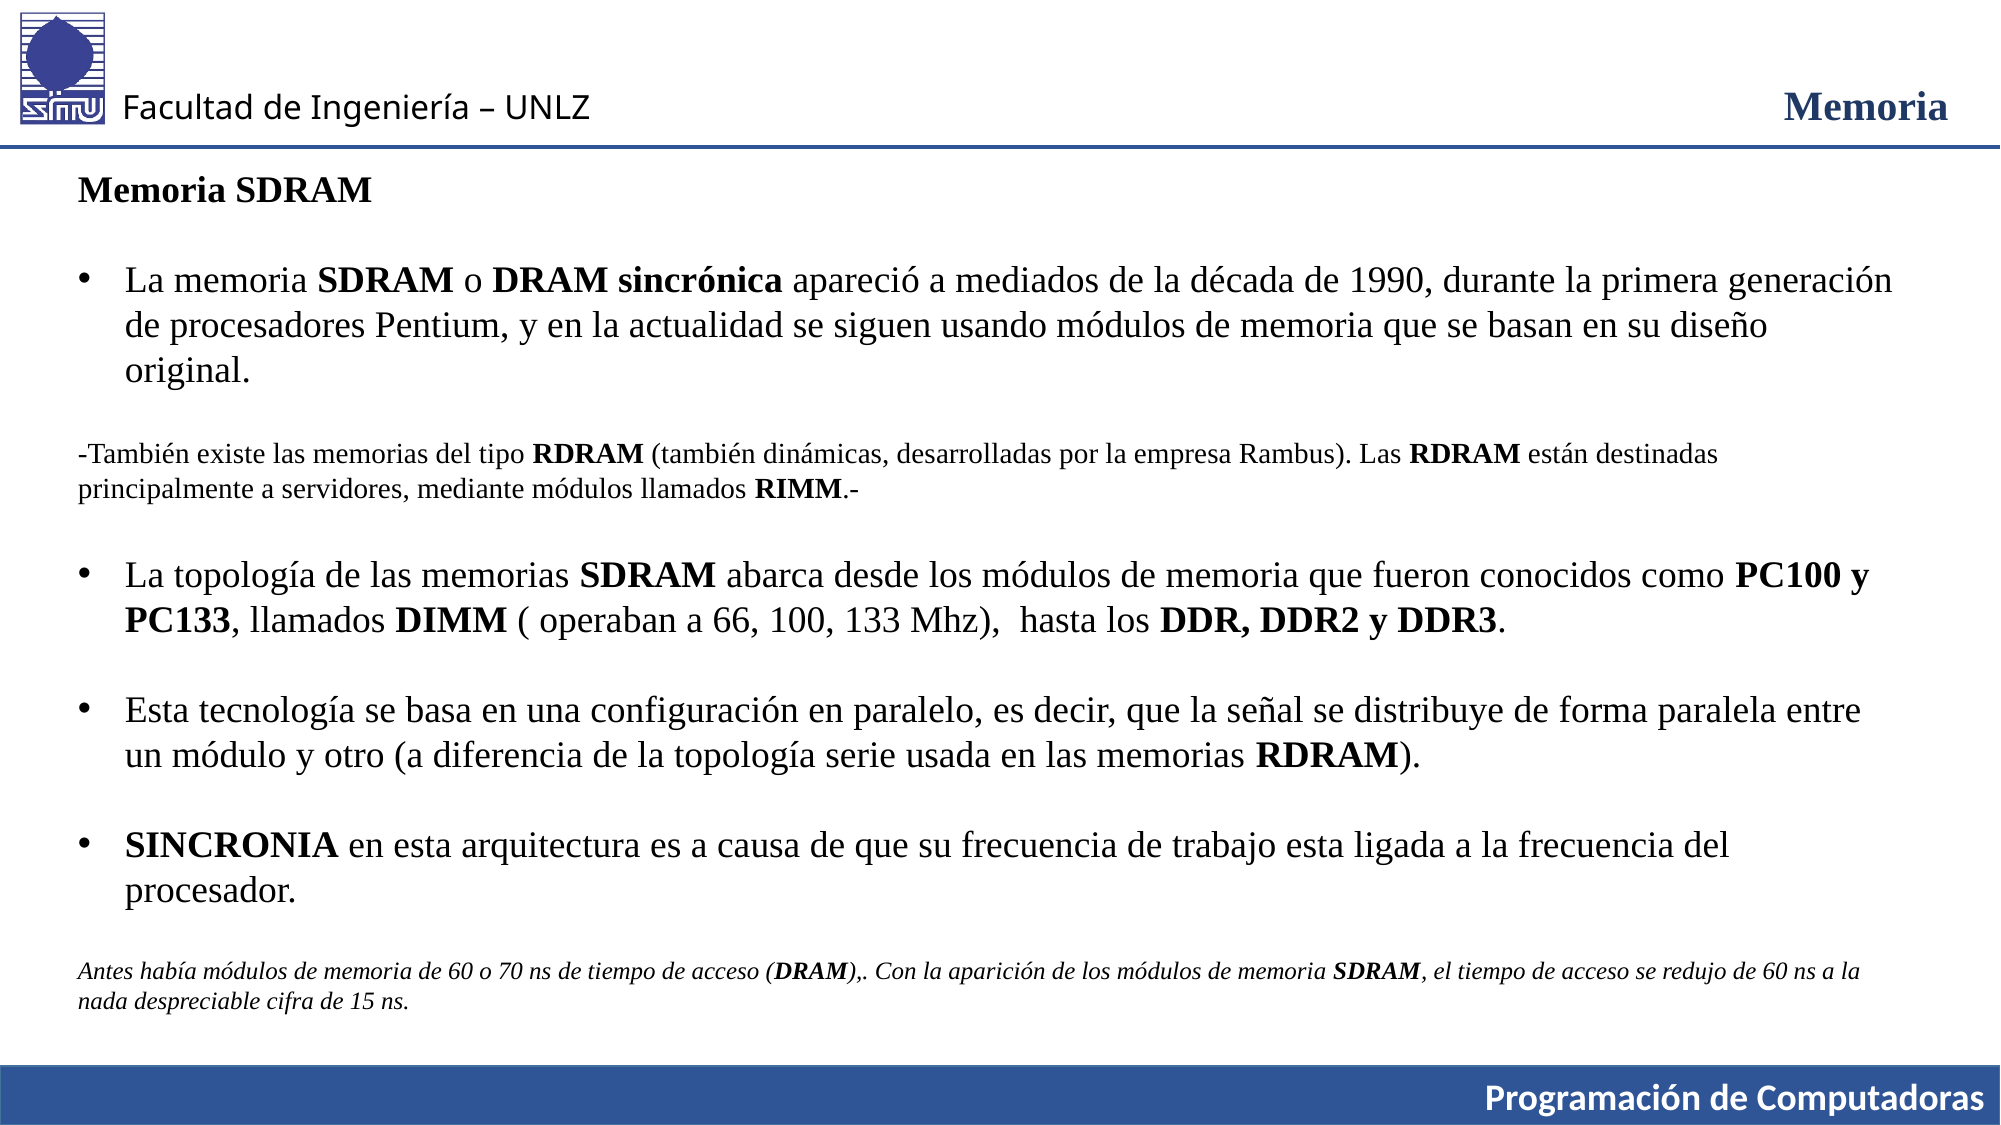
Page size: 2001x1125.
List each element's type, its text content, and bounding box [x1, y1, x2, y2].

picture [19, 10, 108, 127]
text_box Memoria [1513, 71, 1964, 136]
slide_number 19 [1412, 1042, 1863, 1103]
text_box Facultad de Ingeniería – UNLZ [107, 149, 1215, 157]
text_box Facultad de Ingeniería – UNLZ [107, 83, 1215, 145]
text_box Memoria SDRAM La memoria SDRAM o DRAM sincrónica apareció a mediados de la década de 1990, durante la primera generación de procesadores Pentium, y en la actualidad se siguen usando módulos de memoria que se basan en su diseño original. -También existe las memorias del tipo RDRAM (también dinámicas, desarrolladas por la empresa Rambus). Las RDRAM están destinadas principalmente a servidores, mediante módulos llamados RIMM.- La topología de las memorias SDRAM abarca desde los módulos de memoria que fueron conocidos como PC100 y PC133, llamados DIMM ( operaban a 66, 100, 133 Mhz), hasta los DDR, DDR2 y DDR3. Esta tecnología se basa en una configuración en paralelo, es decir, que la señal se distribuye de forma paralela entre un módulo y otro (a diferencia de la topología serie usada en las memorias RDRAM). SINCRONIA en esta arquitectura es a causa de que su frecuencia de trabajo esta ligada a la frecuencia del procesador. Antes había módulos de memoria de 60 o 70 ns de tiempo de acceso (DRAM),. Con la aparición de los módulos de memoria SDRAM, el tiempo de acceso se redujo de 60 ns a la nada despreciable cifra de 15 ns. [63, 157, 1914, 1022]
text_box Programación de Computadoras [0, 1065, 2000, 1125]
